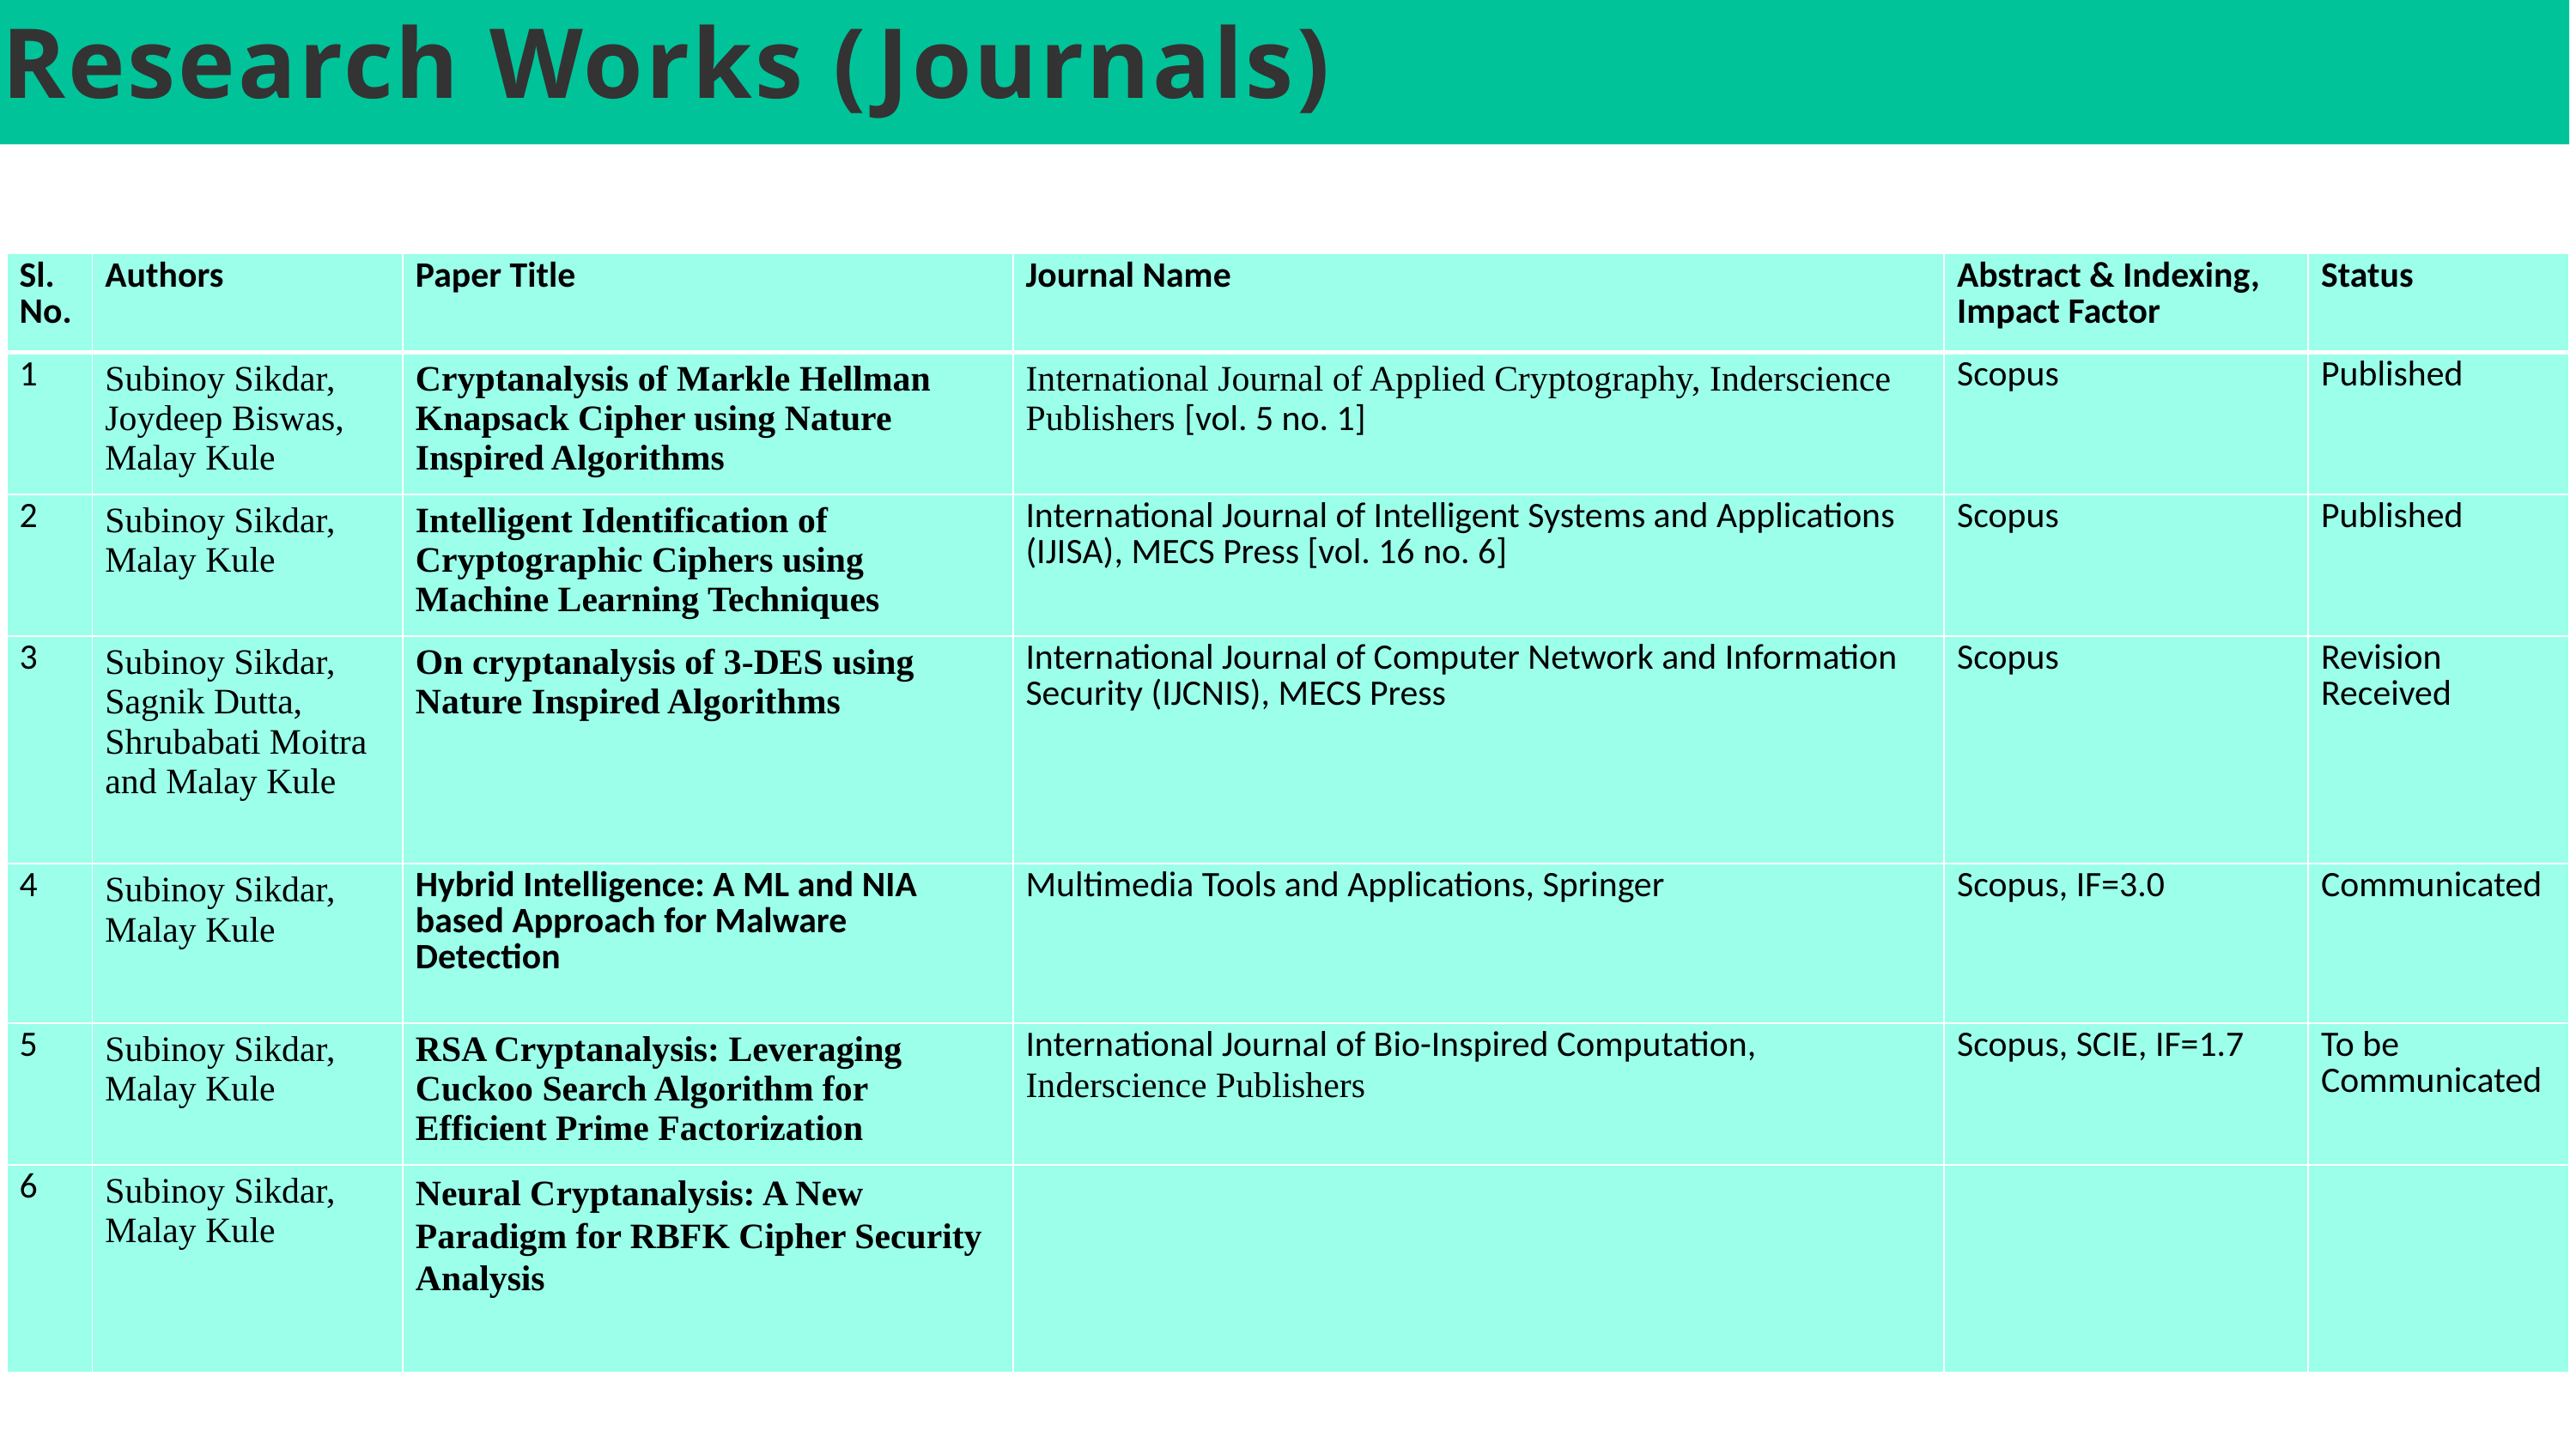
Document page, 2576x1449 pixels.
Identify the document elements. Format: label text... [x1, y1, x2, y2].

table_cell 4 [8, 864, 92, 1022]
table_cell 1 [8, 355, 92, 494]
table_header Status [2309, 254, 2568, 350]
table_cell International Journal of Computer Network and Information Security (IJCNIS), MECS Press [1014, 637, 1943, 863]
table_cell International Journal of Applied Cryptography, Inderscience Publishers [vol. 5 no. 1] [1014, 355, 1943, 494]
table_header Paper Title [404, 254, 1012, 350]
table_cell 5 [8, 1024, 92, 1164]
table_header Sl. No. [8, 254, 92, 350]
table_cell Intelligent Identification of Cryptographic Ciphers using Machine Learning Techniques [404, 495, 1012, 635]
table_cell Multimedia Tools and Applications, Springer [1014, 864, 1943, 1022]
table_cell Revision Received [2309, 637, 2568, 863]
table_cell On cryptanalysis of 3-DES using Nature Inspired Algorithms [404, 637, 1012, 863]
table_cell Cryptanalysis of Markle Hellman Knapsack Cipher using Nature Inspired Algorithms [404, 355, 1012, 494]
table_cell RSA Cryptanalysis: Leveraging Cuckoo Search Algorithm for Efficient Prime Factorization [404, 1024, 1012, 1164]
table_cell Subinoy Sikdar, Sagnik Dutta, Shrubabati Moitra and Malay Kule [93, 637, 402, 863]
table_cell International Journal of Intelligent Systems and Applications (IJISA), MECS Press [vol. 16 no. 6] [1014, 495, 1943, 635]
text_box [0, 144, 2570, 1449]
table_cell Published [2309, 355, 2568, 494]
text_box [1889, 0, 2570, 144]
table_cell Communicated [2309, 864, 2568, 1022]
table_header Journal Name [1014, 254, 1943, 350]
table_cell Scopus, SCIE, IF=1.7 [1945, 1024, 2307, 1164]
table_cell Scopus [1945, 637, 2307, 863]
table_cell To be Communicated [2309, 1024, 2568, 1164]
table_cell [1945, 1166, 2307, 1372]
table_cell Hybrid Intelligence: A ML and NIA based Approach for Malware Detection [404, 864, 1012, 1022]
table_cell Scopus, IF=3.0 [1945, 864, 2307, 1022]
table_cell [1014, 1166, 1943, 1372]
table_cell Subinoy Sikdar, Malay Kule [93, 864, 402, 1022]
table_cell Scopus [1945, 355, 2307, 494]
table_cell Subinoy Sikdar, Malay Kule [93, 1024, 402, 1164]
table_cell Published [2309, 495, 2568, 635]
table_cell 3 [8, 637, 92, 863]
table_cell International Journal of Bio-Inspired Computation, Inderscience Publishers [1014, 1024, 1943, 1164]
table_cell 6 [8, 1166, 92, 1372]
table_cell [2309, 1166, 2568, 1372]
table_header Abstract & Indexing, Impact Factor [1945, 254, 2307, 350]
table_cell Subinoy Sikdar, Malay Kule [93, 495, 402, 635]
title Research Works (Journals) [0, 0, 1889, 144]
table_cell Subinoy Sikdar, Malay Kule [93, 1166, 402, 1372]
table_header Authors [93, 254, 402, 350]
table_cell Subinoy Sikdar, Joydeep Biswas, Malay Kule [93, 355, 402, 494]
table_cell 2 [8, 495, 92, 635]
table_cell Neural Cryptanalysis: A New Paradigm for RBFK Cipher Security Analysis [404, 1166, 1012, 1372]
table_cell Scopus [1945, 495, 2307, 635]
